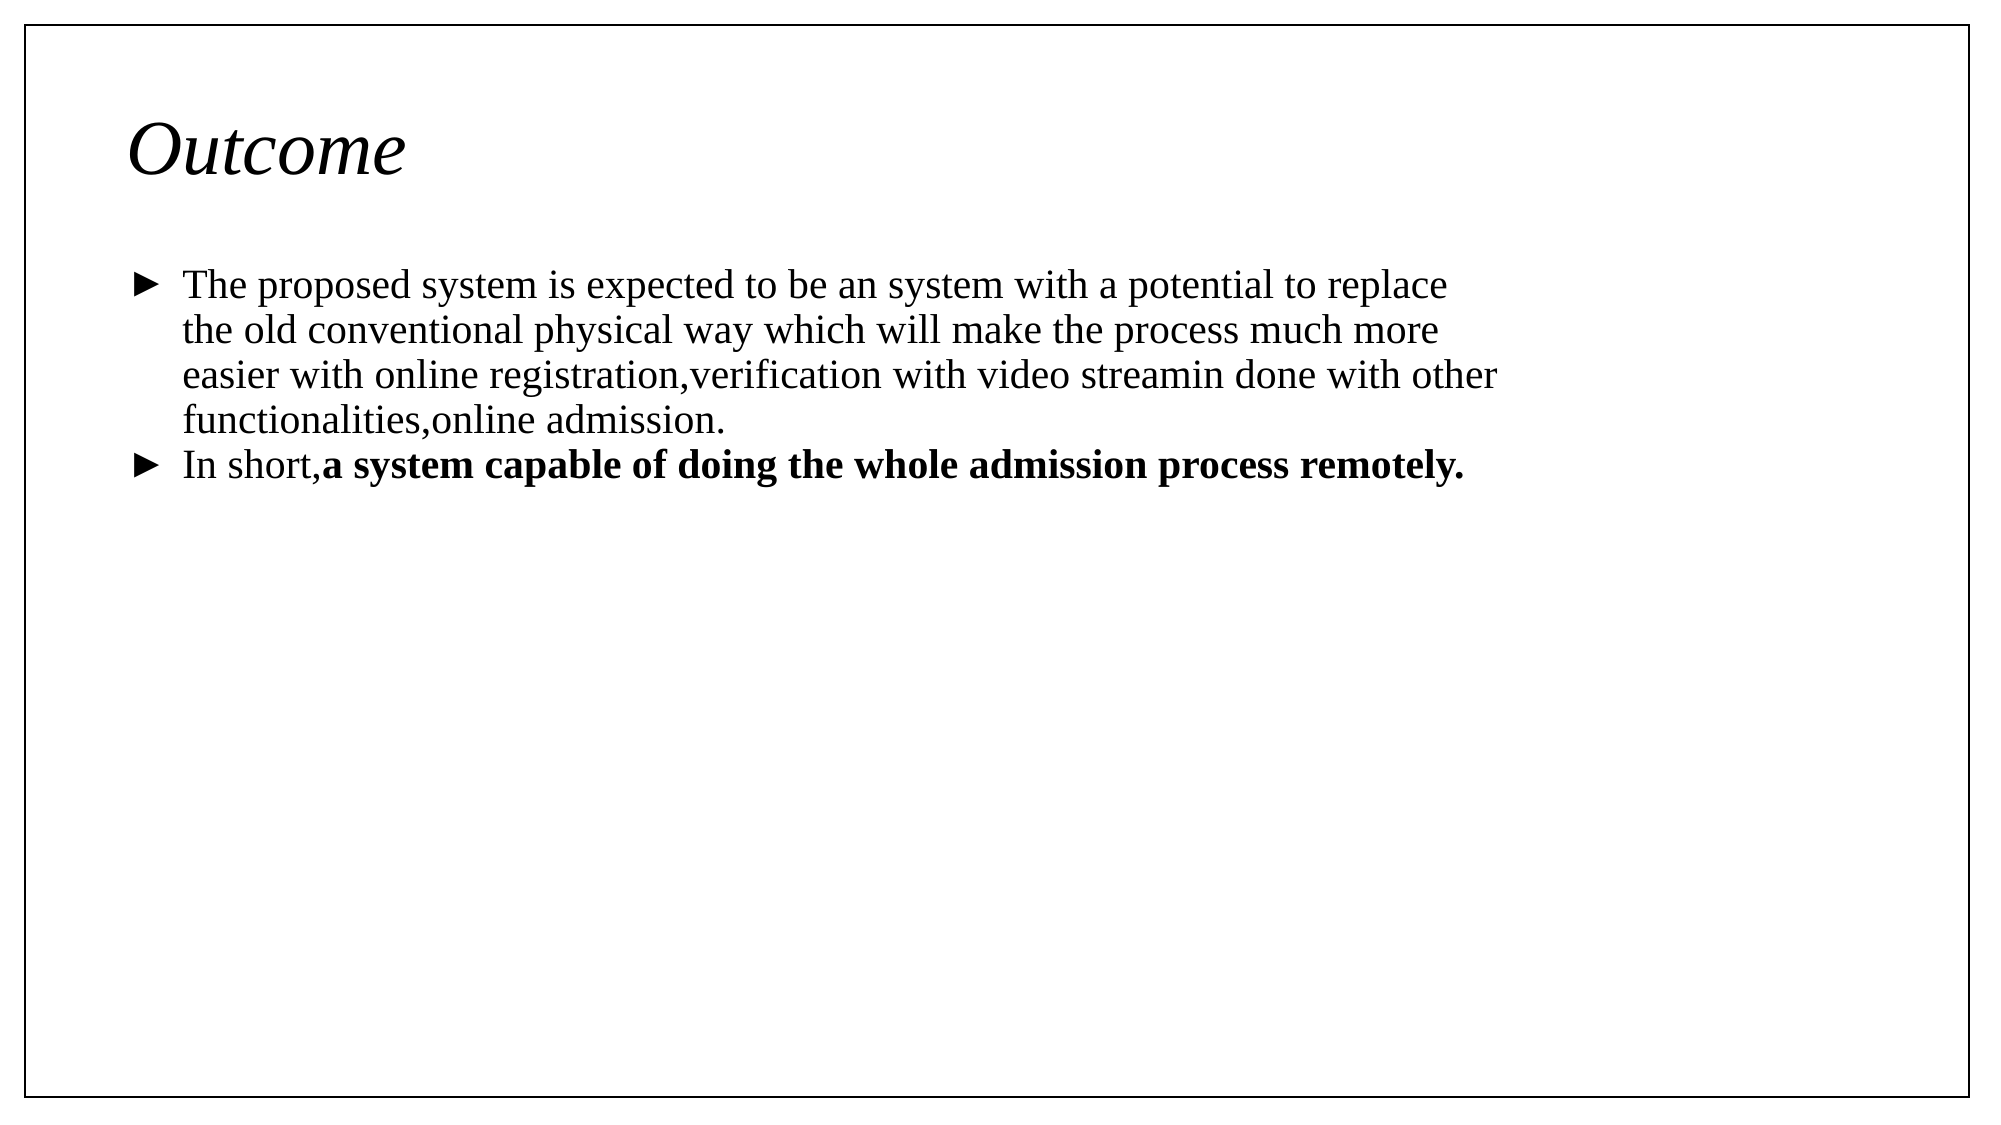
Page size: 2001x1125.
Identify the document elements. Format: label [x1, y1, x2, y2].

text_box [24, 24, 1970, 1098]
